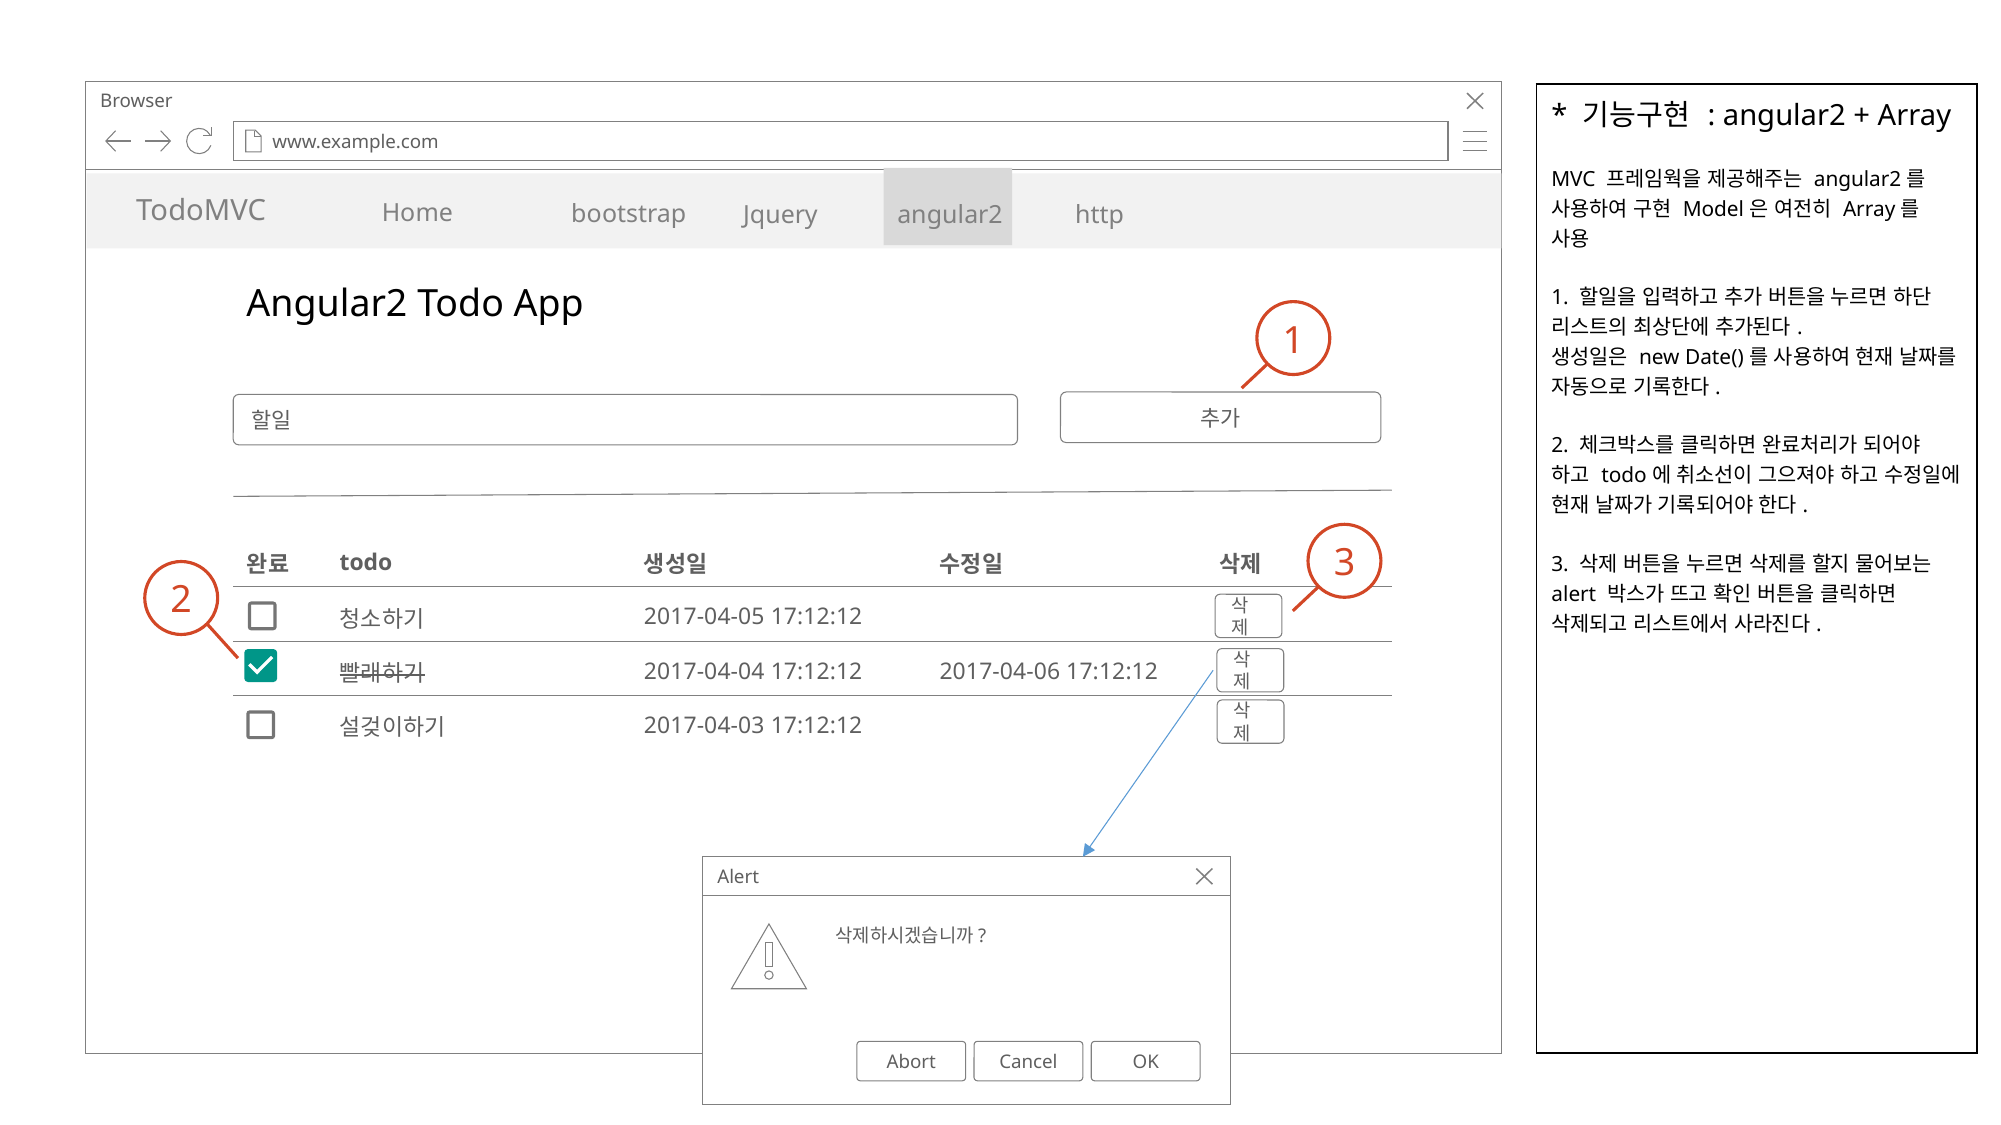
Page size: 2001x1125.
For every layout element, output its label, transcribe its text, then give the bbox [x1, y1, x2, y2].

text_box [1082, 670, 1214, 857]
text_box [144, 561, 238, 659]
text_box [85, 81, 1502, 1054]
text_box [702, 856, 1231, 1105]
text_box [1241, 301, 1330, 389]
table_header * 기능구현 : angular2 + Array MVC 프레임웍을 제공해주는 angular2를 사용하여 구현 Model은 여전히 Array를 사용 1. 할일을 입력하고 추가 버튼을 누르면 하단 리스트의 최상단에 추가된다. 생성일은 new Date()를 사용하여 현재 날짜를 자동으로 기록한다. 2. 체크박스를 클릭하면 완료처리가 되어야 하고 todo에 취소선이 그으져야 하고 수정일에 현재 날짜가 기록되어야 한다. 3. 삭제 버튼을 누르면 삭제를 할지 물어보는 alert 박스가 뜨고 확인 버튼을 클릭하면 삭제되고 리스트에서 사라진다. [1537, 85, 1976, 1052]
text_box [1292, 524, 1381, 611]
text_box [233, 490, 1392, 497]
